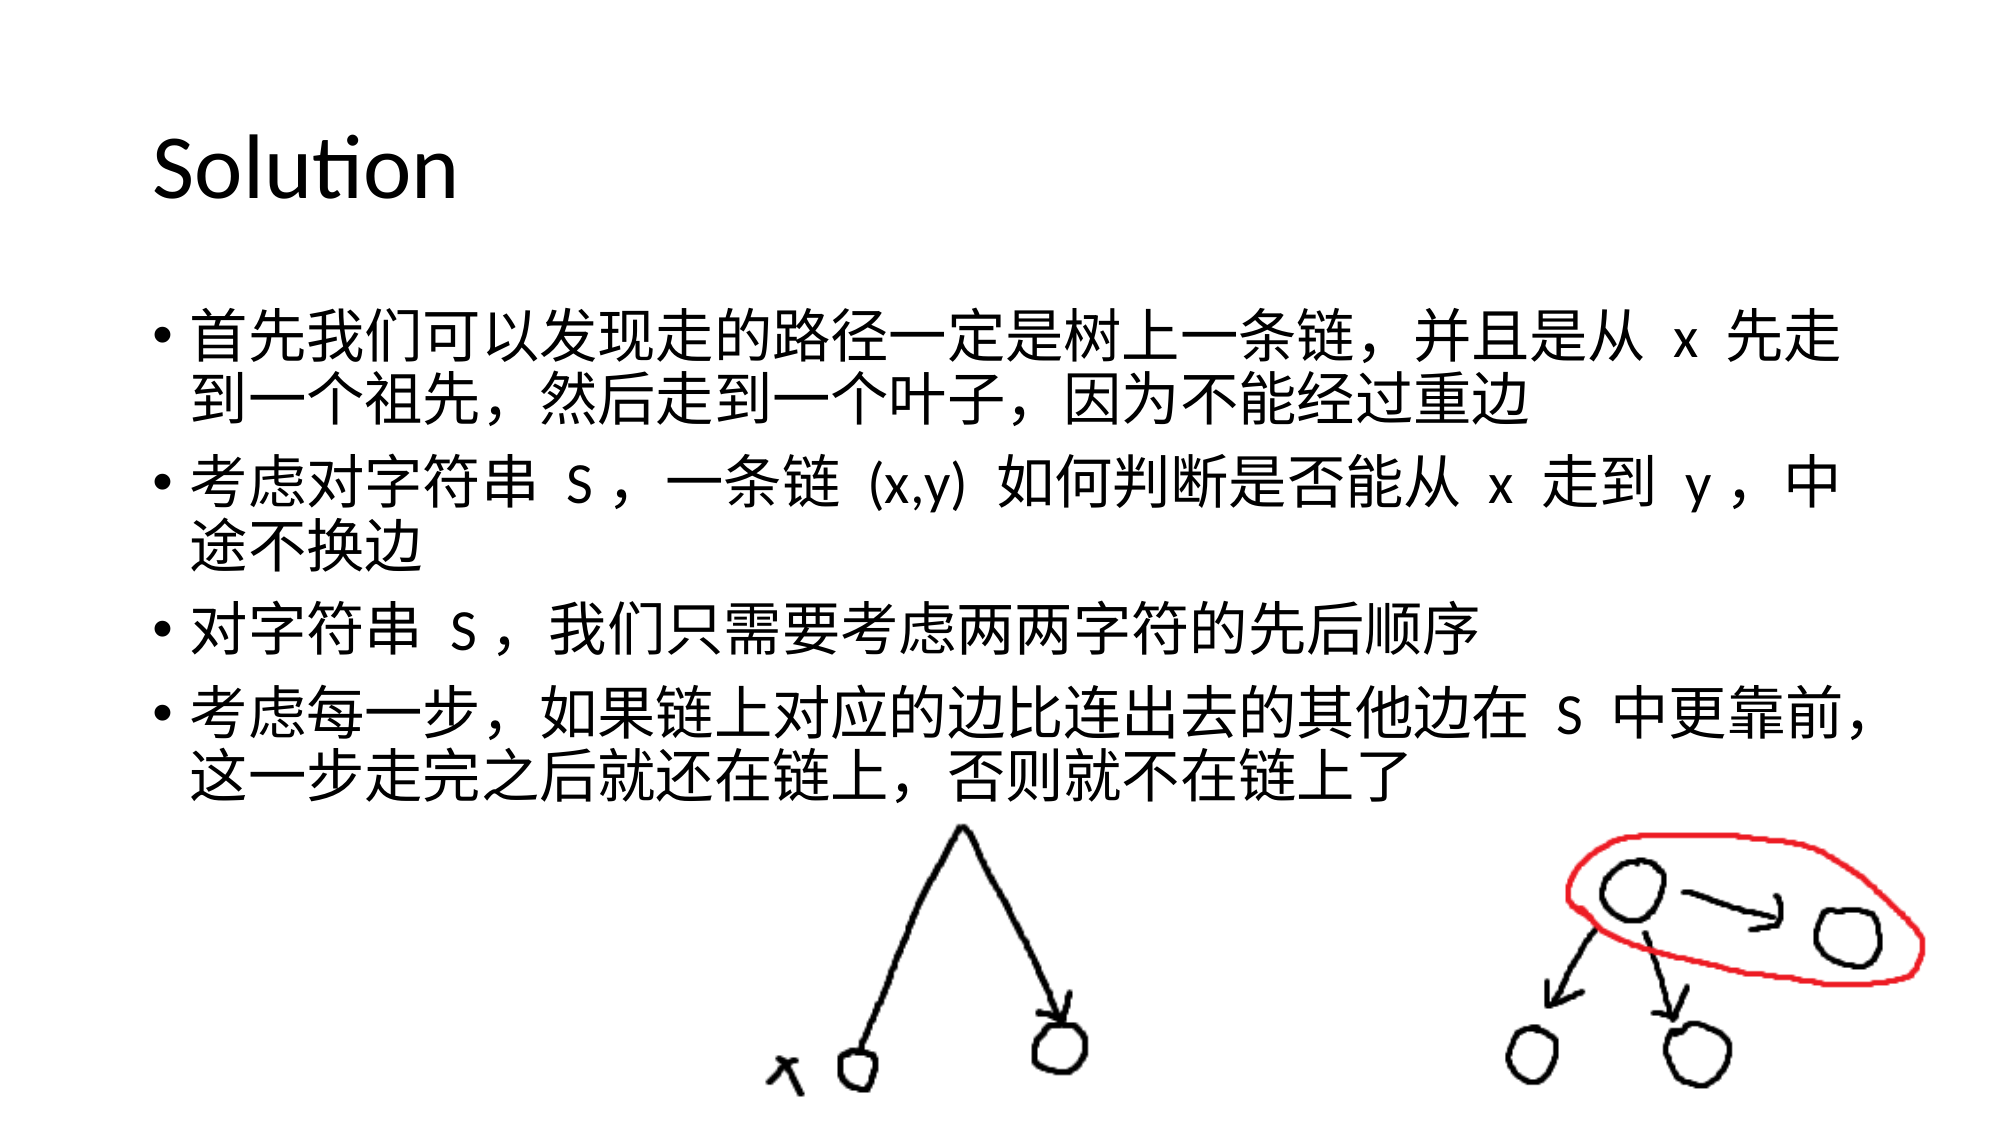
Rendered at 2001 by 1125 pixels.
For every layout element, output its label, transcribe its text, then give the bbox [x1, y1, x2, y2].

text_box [1481, 826, 1929, 1125]
title Solution [137, 59, 1863, 278]
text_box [739, 809, 1103, 1125]
list 首先我们可以发现走的路径一定是树上一条链，并且是从 x 先走到一个祖先，然后走到一个叶子，因为不能经过重边 考虑对字符串 S，一条链 (x,y) 如何判断是否能从 x 走到 y，中途不换边 对字符串 S，我们只需要考虑两两字符的先后顺序 考虑每一步，如果链上对应的边比连出去的其他边在 S 中更靠前，这一步走完之后就还在链上，否则就不在链上了 [137, 299, 1863, 1014]
